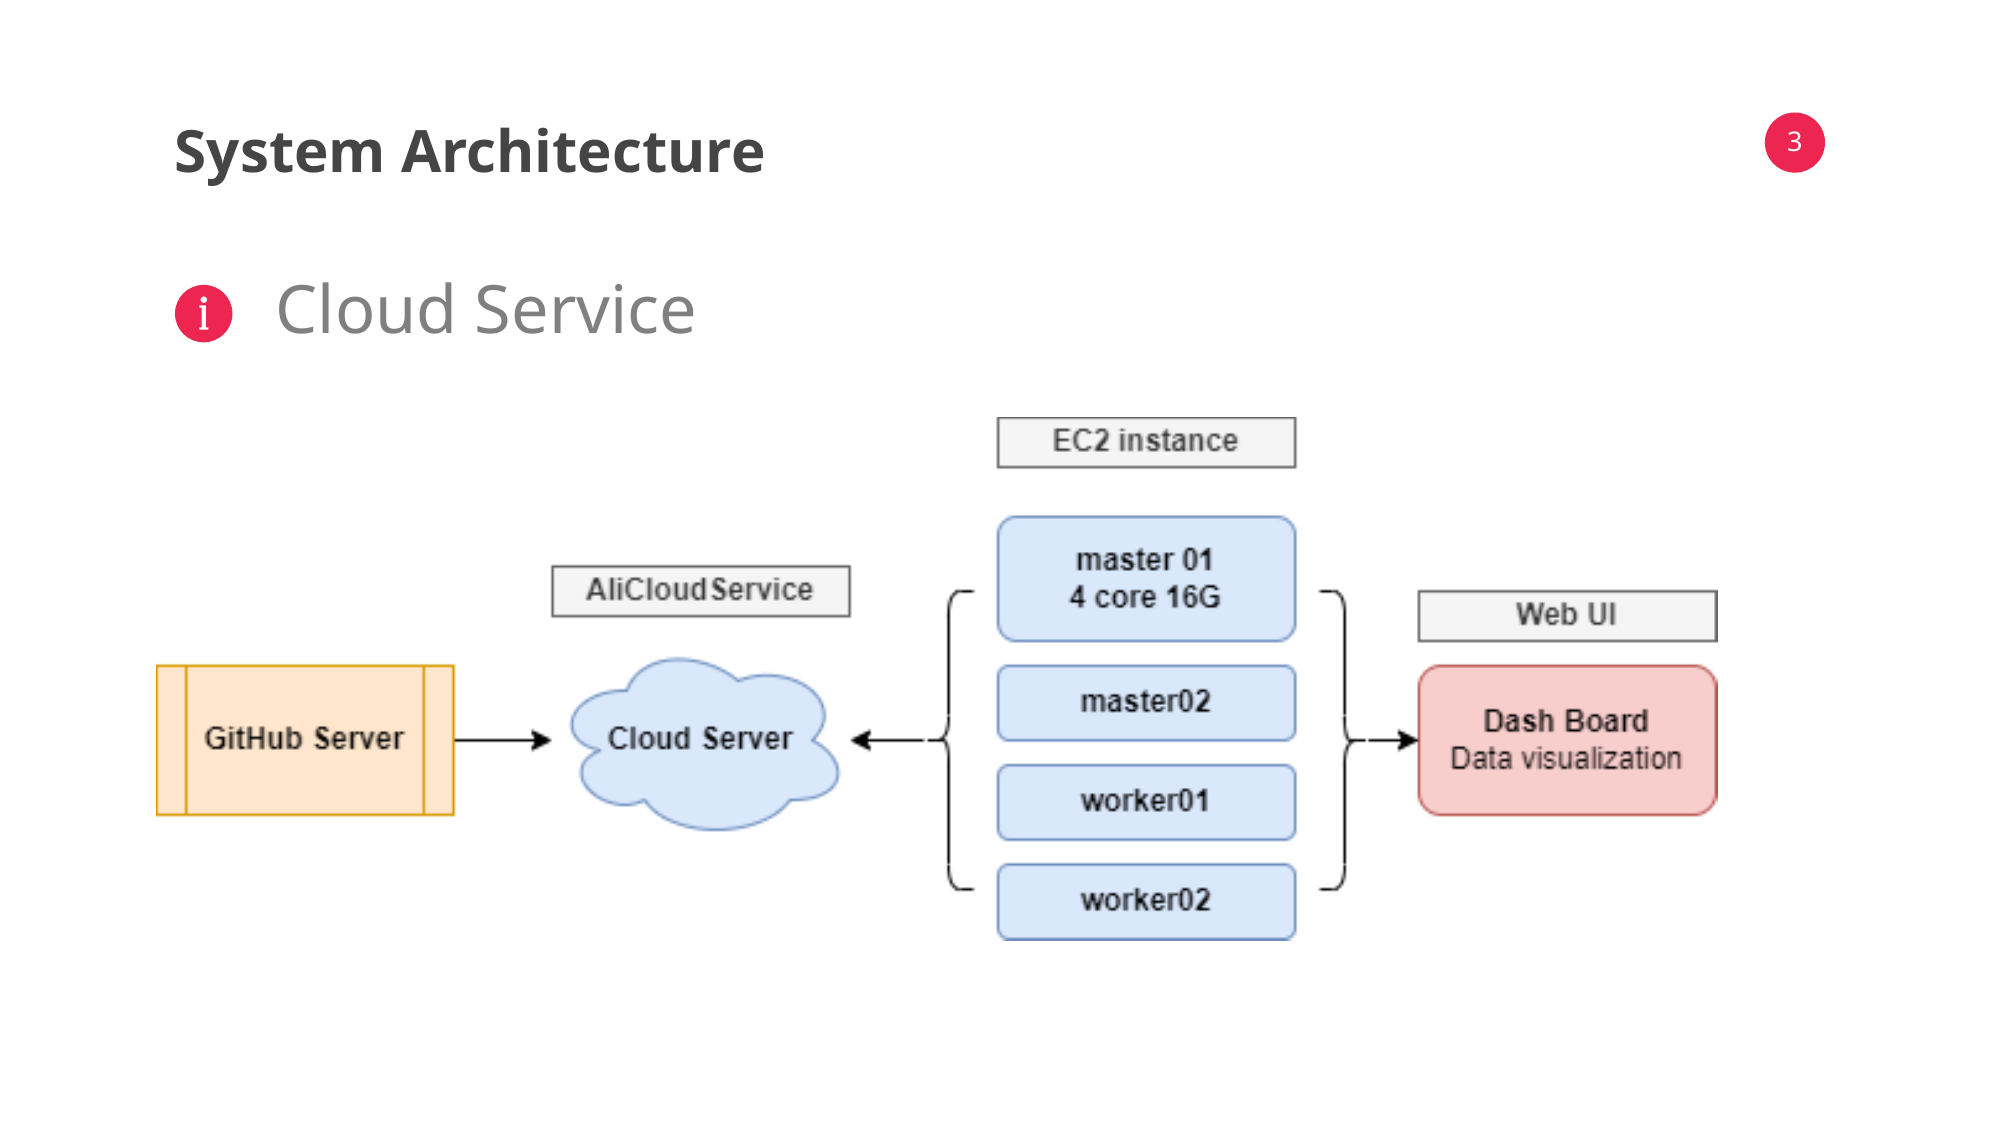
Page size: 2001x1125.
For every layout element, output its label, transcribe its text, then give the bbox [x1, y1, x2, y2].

list Cloud Service [275, 268, 893, 361]
picture [155, 417, 1718, 941]
text_box [174, 284, 233, 343]
title System Architecture [174, 112, 1450, 196]
list 3 [1744, 112, 1845, 173]
